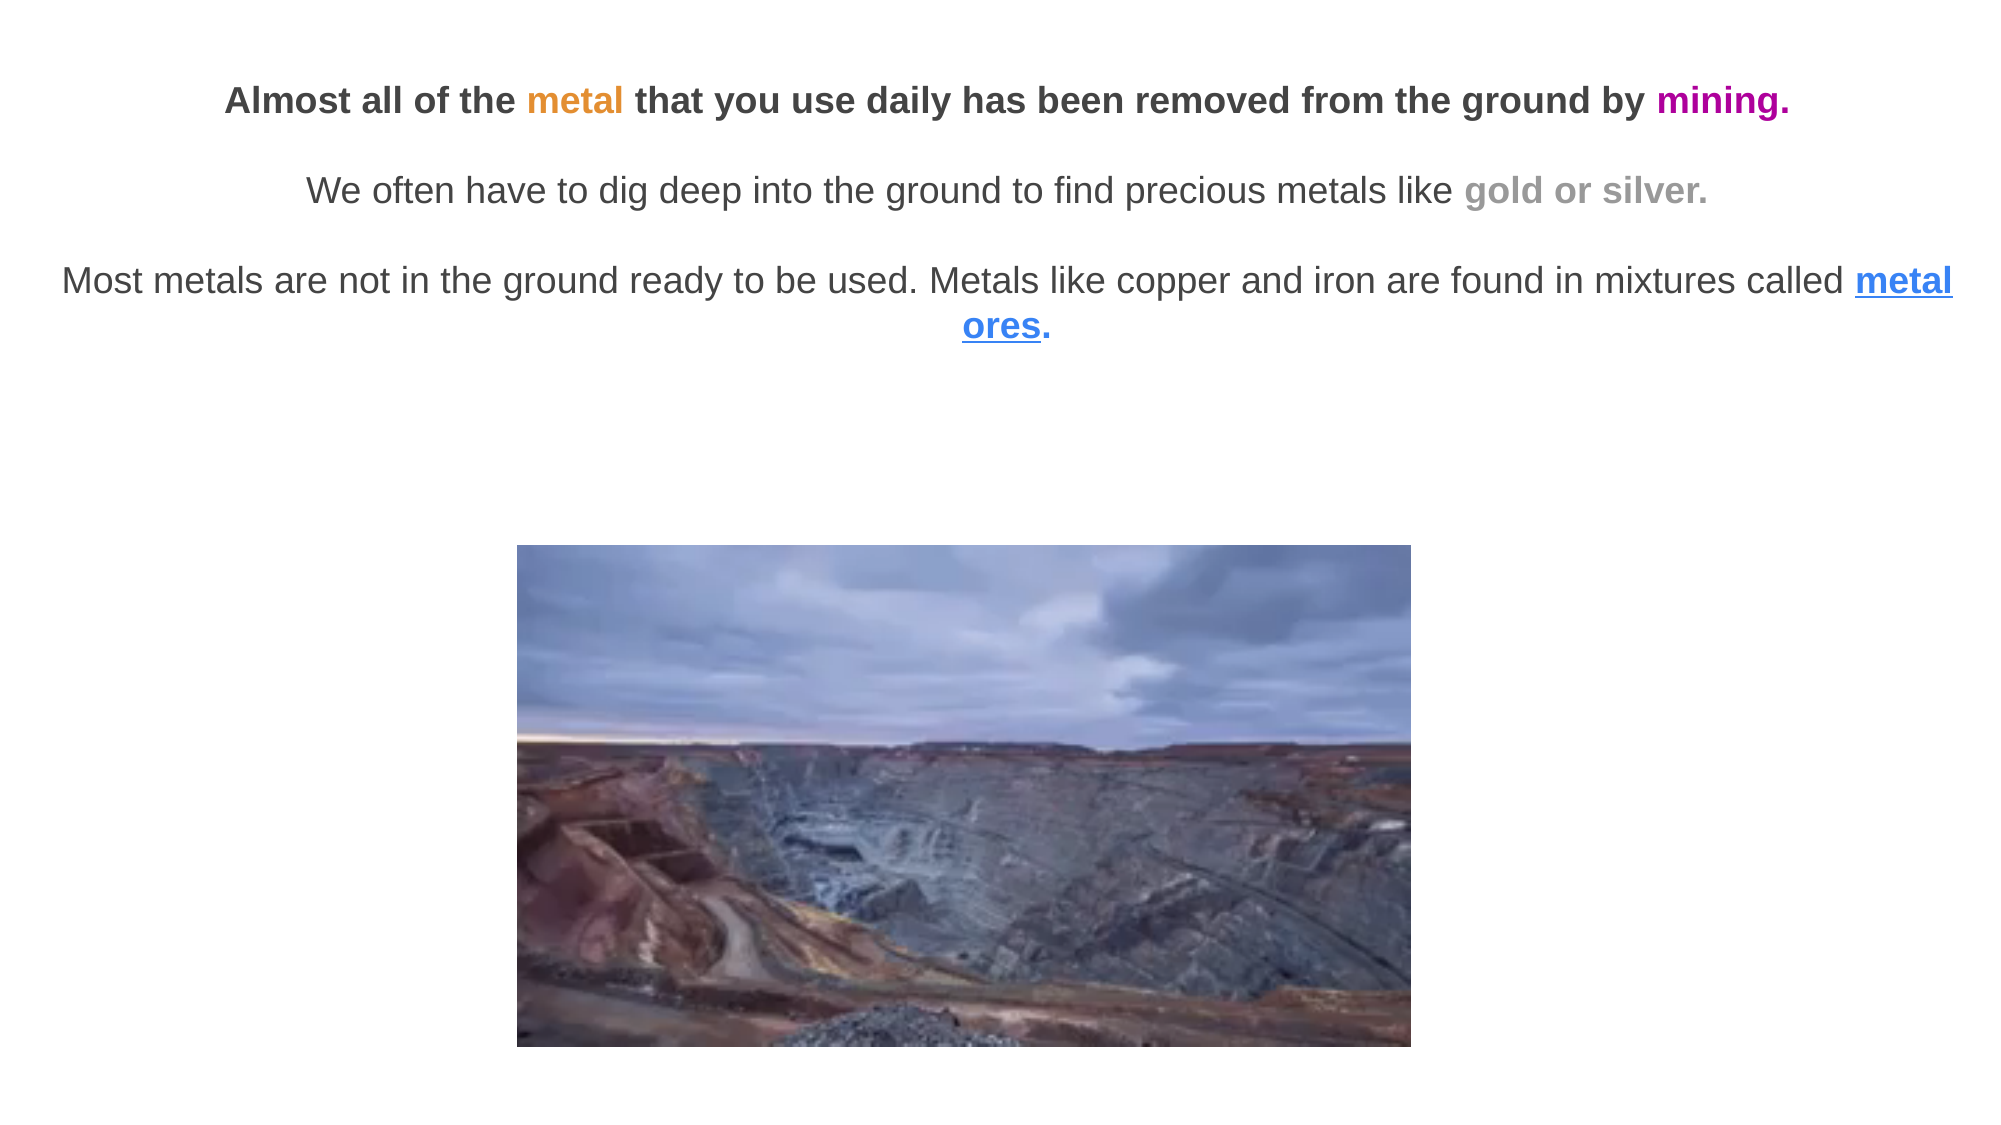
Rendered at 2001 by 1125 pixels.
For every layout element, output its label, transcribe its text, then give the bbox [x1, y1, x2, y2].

text_box Almost all of the metal that you use daily has been removed from the ground by mining. We often have to dig deep into the ground to find precious metals like gold or silver. Most metals are not in the ground ready to be used. Metals like copper and iron are found in mixtures called metal ores. [29, 69, 1986, 354]
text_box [516, 544, 1412, 1048]
